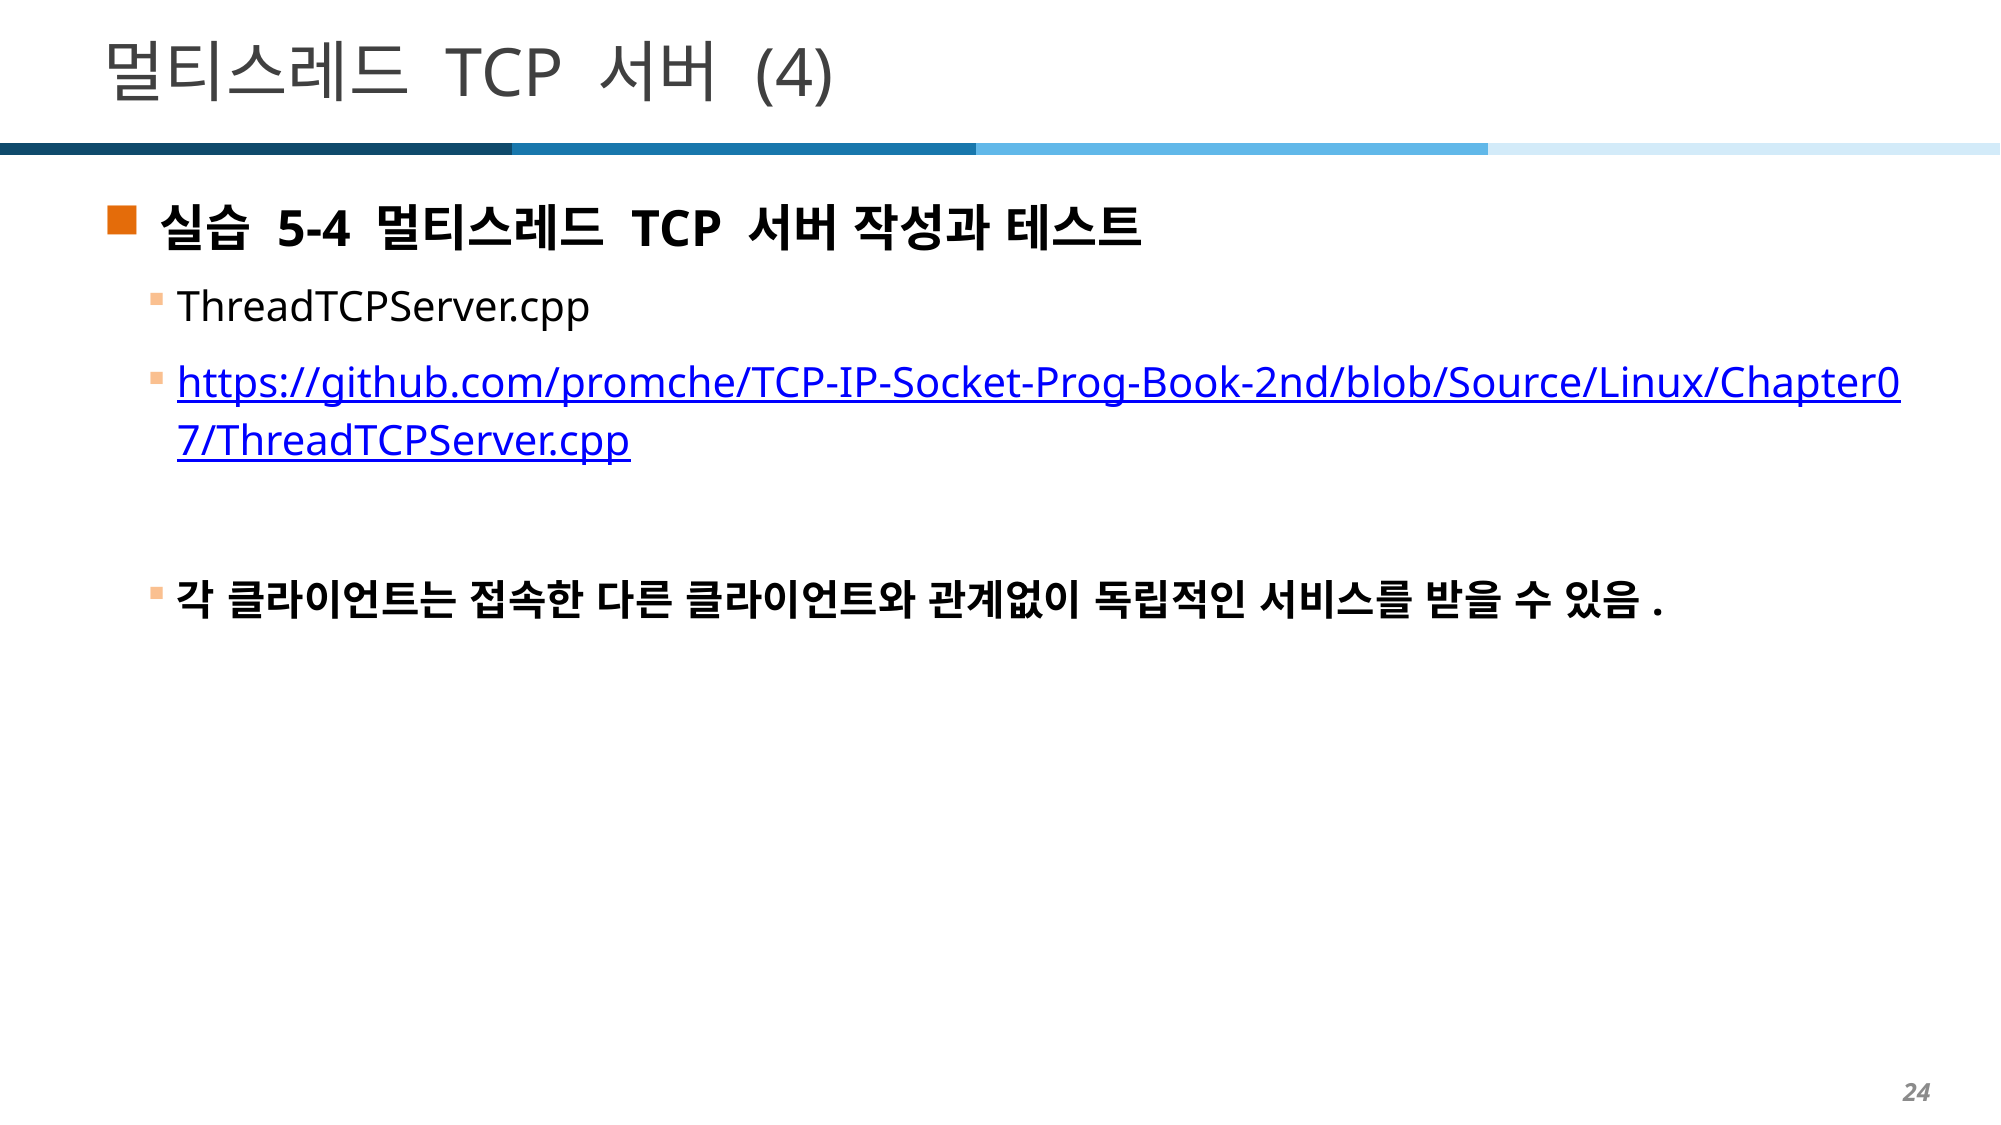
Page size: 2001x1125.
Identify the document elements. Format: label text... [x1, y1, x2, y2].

list 실습 5-4 멀티스레드 TCP 서버 작성과 테스트 ThreadTCPServer.cpp https://github.com/promche/TCP-IP-Socket-Prog-Book-2nd/blob/Source/Linux/Chapter07/ThreadTCPServer.cpp 각 클라이언트는 접속한 다른 클라이언트와 관계없이 독립적인 서비스를 받을 수 있음. [88, 176, 1920, 1083]
title 멀티스레드 TCP 서버 (4) [88, 18, 1920, 122]
